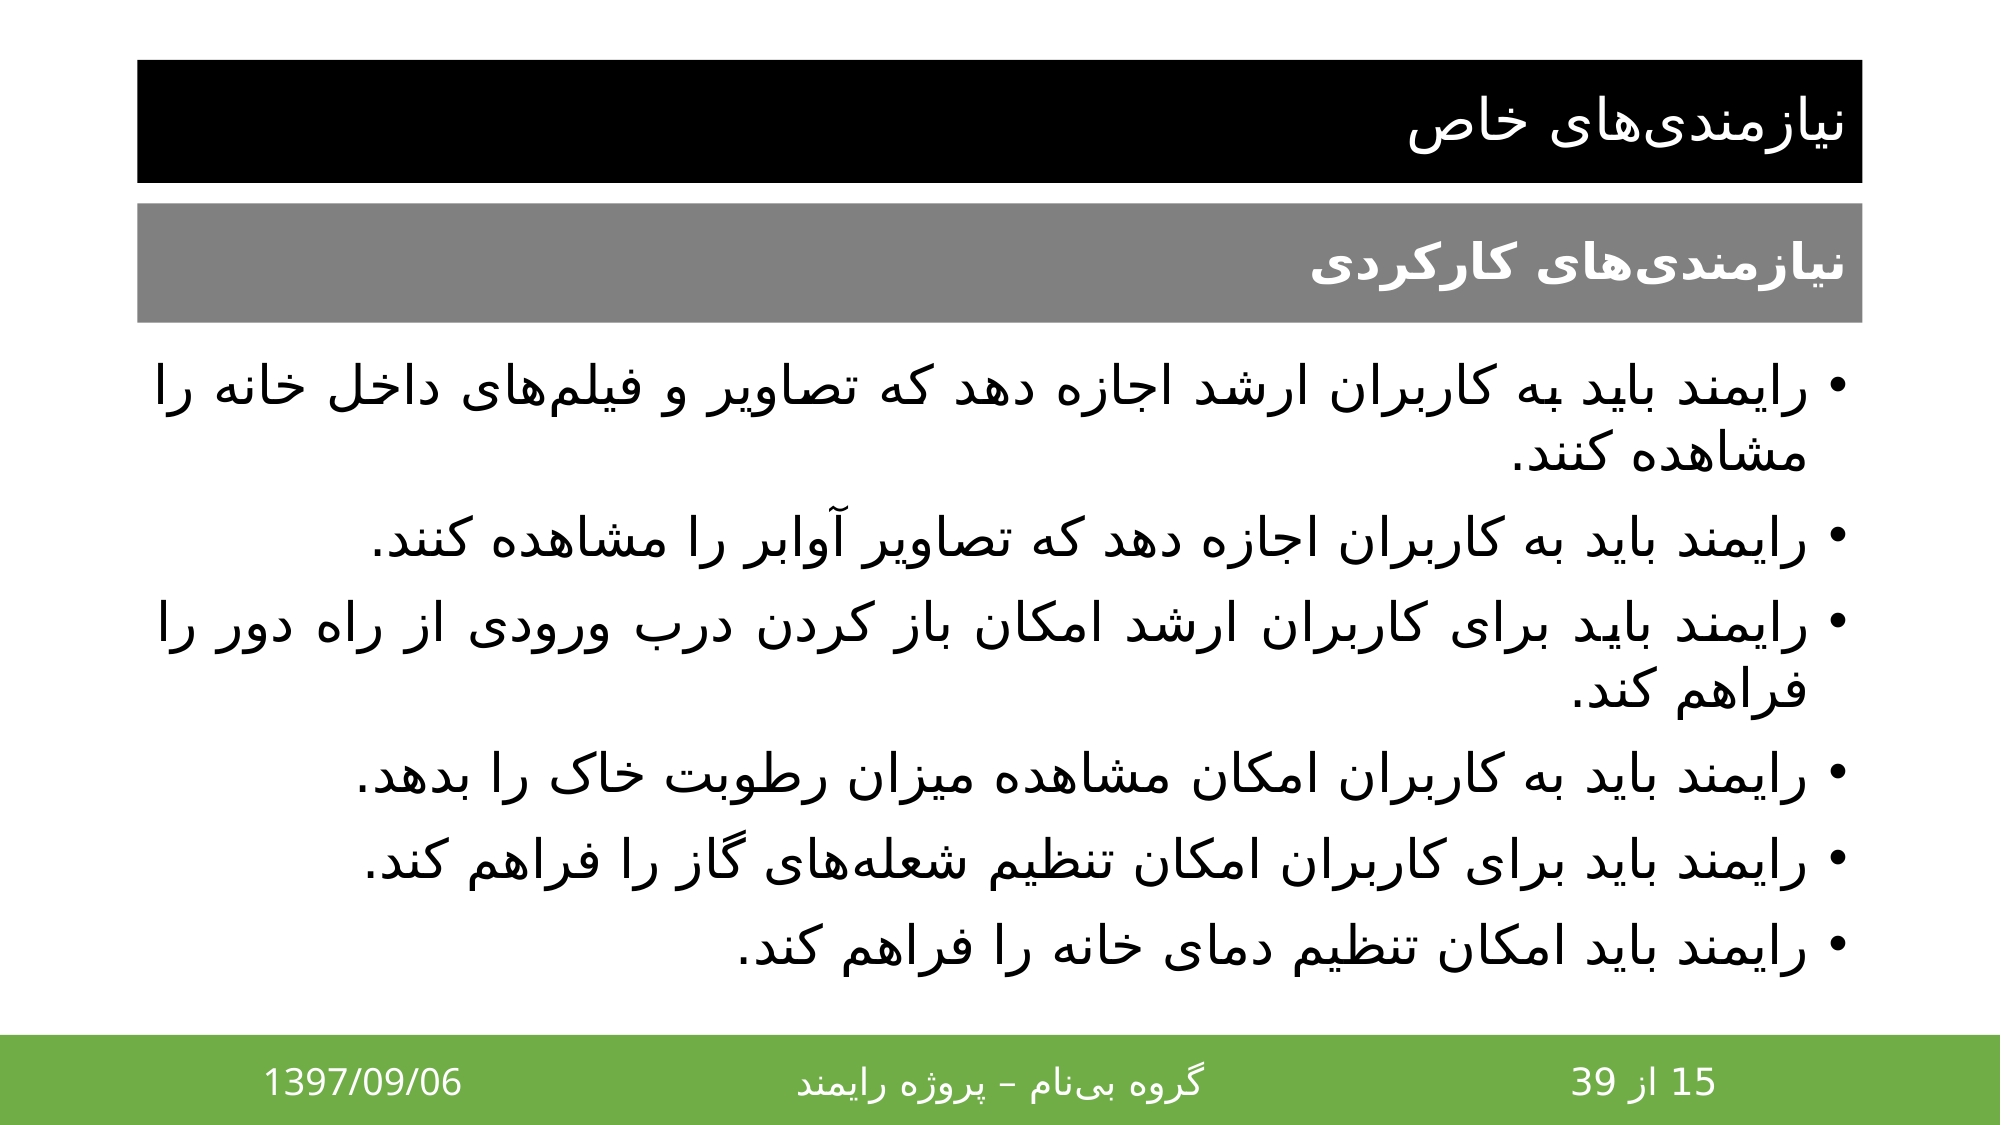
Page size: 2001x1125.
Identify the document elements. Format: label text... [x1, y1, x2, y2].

list نیازمندی‌های کارکردی [137, 203, 1863, 323]
title نیازمندی‌های خاص [137, 59, 1863, 183]
list رایمند باید به کاربران ارشد اجازه دهد که تصاویر و فیلم‌های داخل خانه را مشاهده کنند. رایمند باید به کاربران اجازه دهد که تصاویر آوابر را مشاهده کنند. رایمند باید برای کاربران ارشد امکان باز کردن درب ورودی از راه دور را فراهم کند. رایمند باید به کاربران امکان مشاهده میزان رطوبت خاک را بدهد. رایمند باید برای کاربران امکان تنظیم شعله‌های گاز را فراهم کند. رایمند باید امکان تنظیم دمای خانه را فراهم کند. [137, 343, 1863, 1014]
